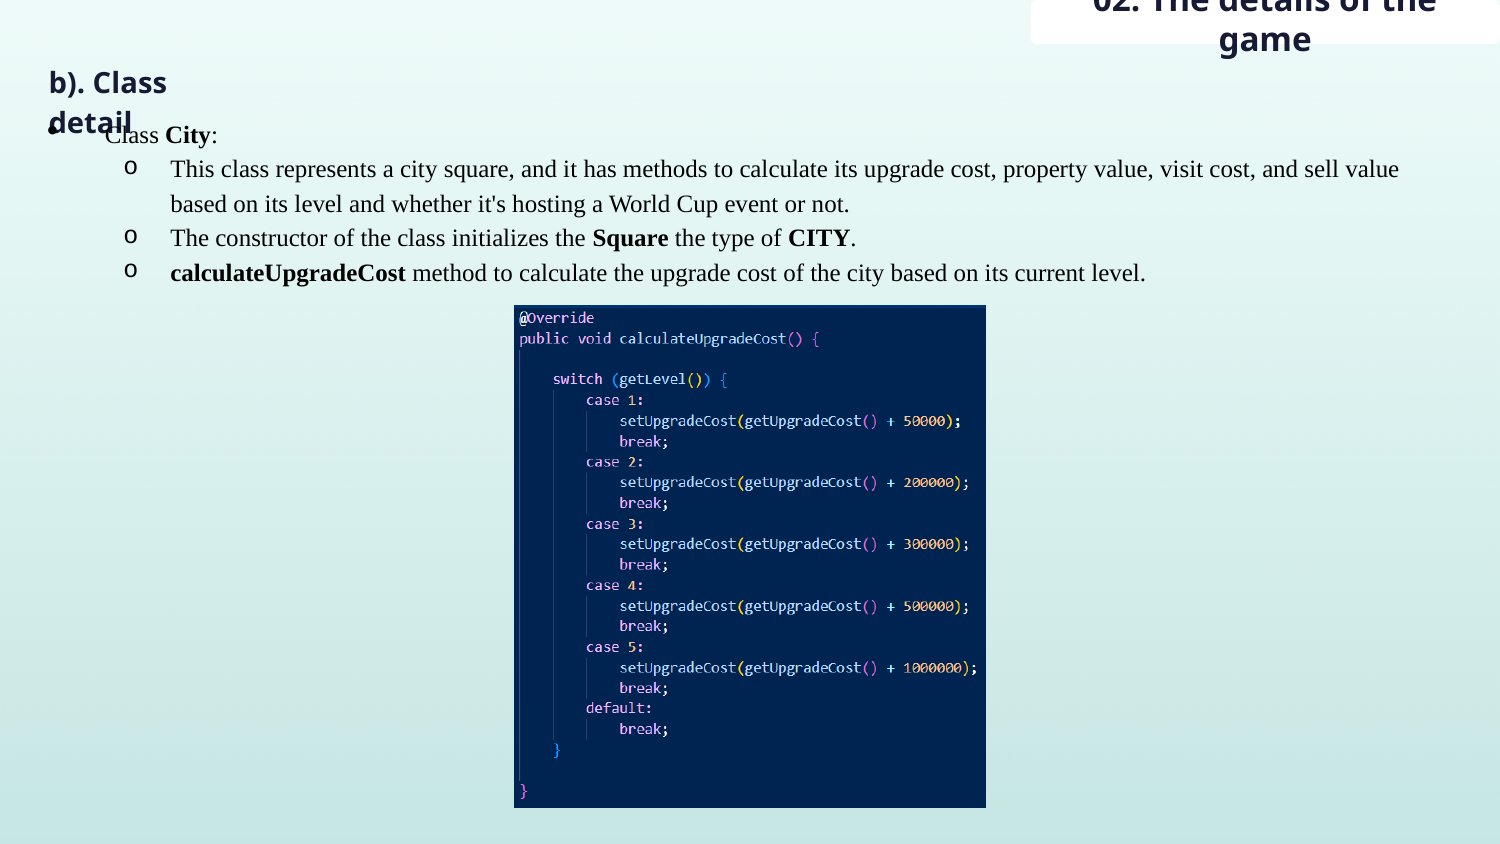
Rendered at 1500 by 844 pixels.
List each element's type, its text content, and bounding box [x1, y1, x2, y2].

text_box Class City: This class represents a city square, and it has methods to calculate its upgrade cost, property value, visit cost, and sell value based on its level and whether it's hosting a World Cup event or not. The constructor of the class initializes the Square the type of CITY. calculateUpgradeCost method to calculate the upgrade cost of the city based on its current level. [33, 106, 1470, 294]
picture [0, 0, 1500, 844]
text_box b). Class detail [33, 43, 269, 106]
text_box 02: The details of the game [1030, 0, 1500, 44]
